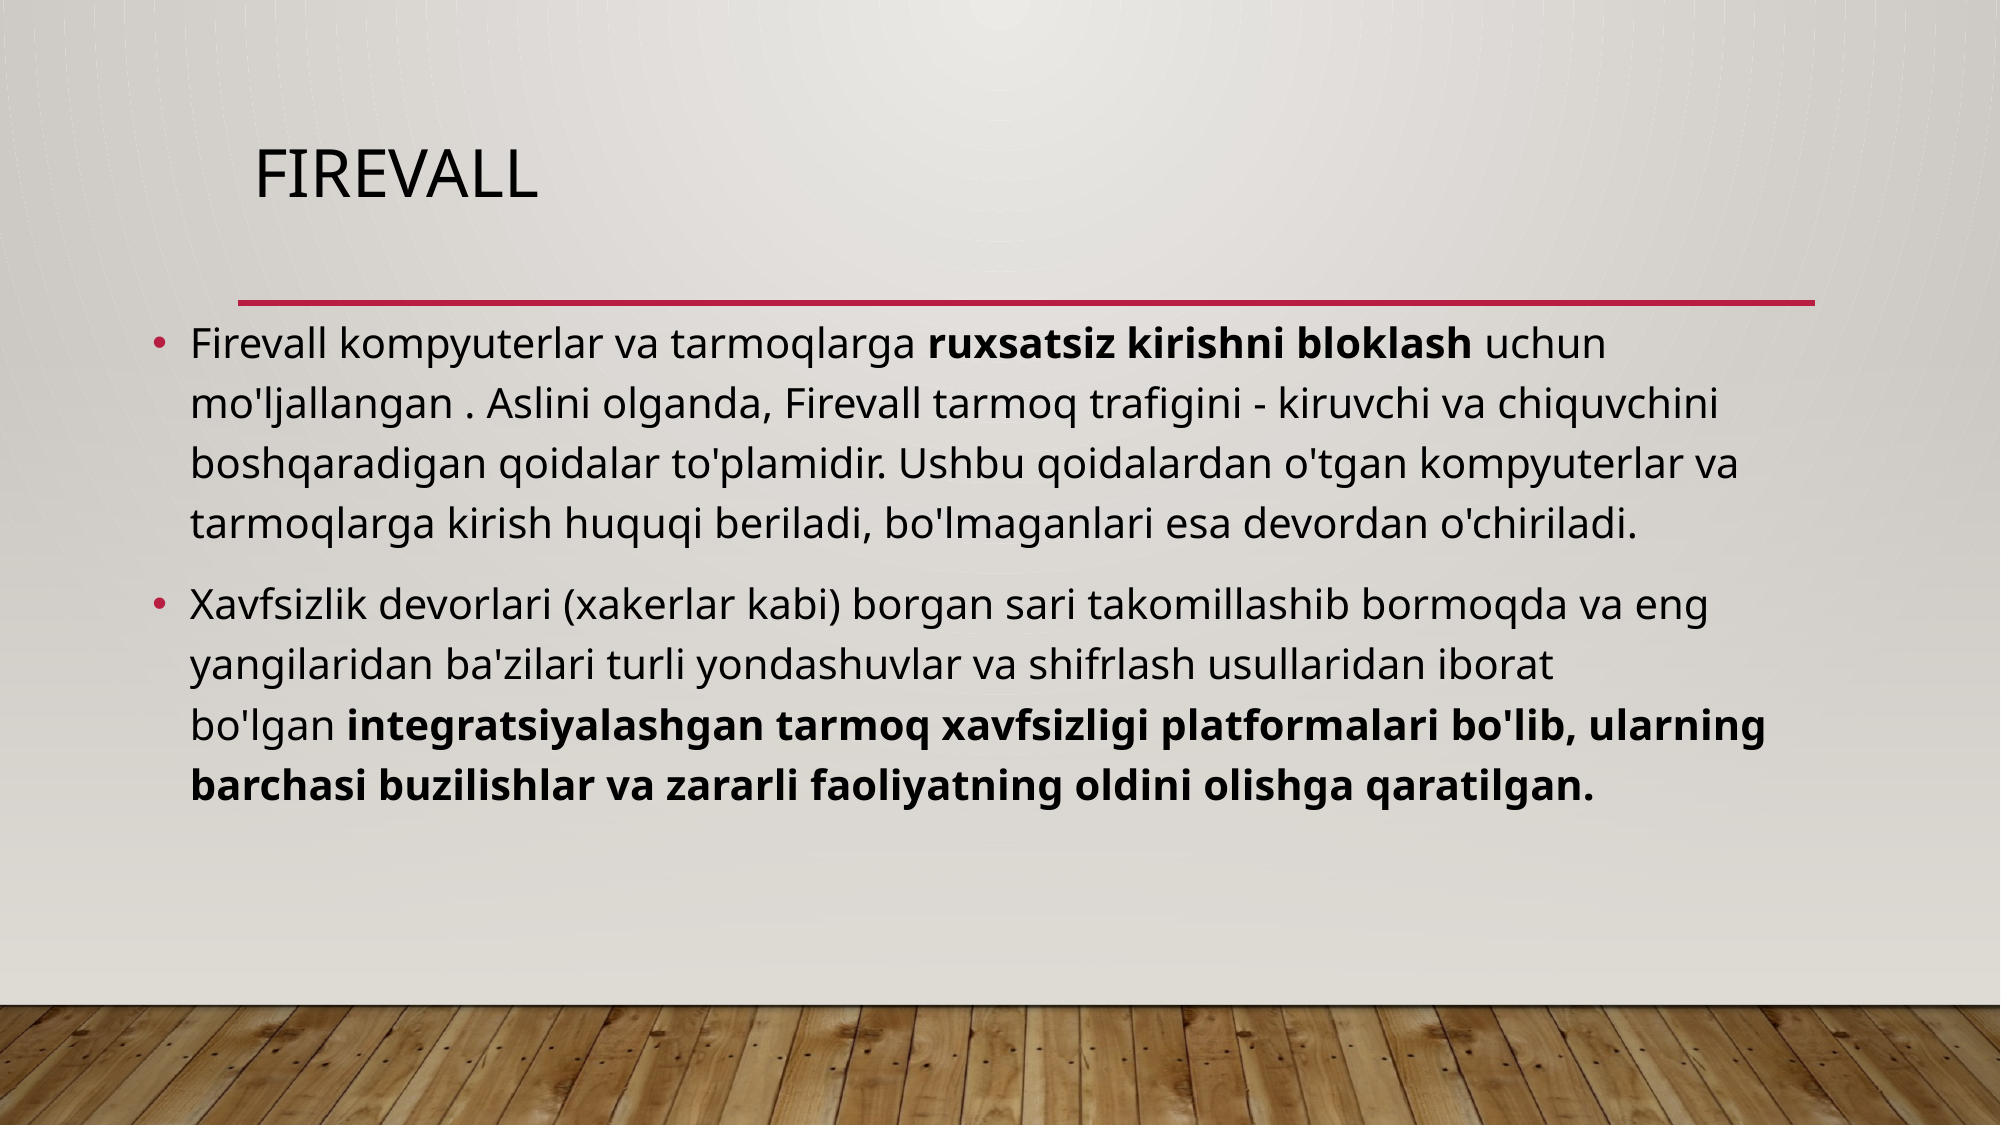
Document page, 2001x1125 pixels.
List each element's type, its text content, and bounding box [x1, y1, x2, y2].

picture [0, 1005, 2000, 1125]
list Firevall kompyuterlar va tarmoqlarga ruxsatsiz kirishni bloklash uchun mo'ljallangan . Aslini olganda, Firevall tarmoq trafigini - kiruvchi va chiquvchini boshqaradigan qoidalar to'plamidir. Ushbu qoidalardan o'tgan kompyuterlar va tarmoqlarga kirish huquqi beriladi, bo'lmaganlari esa devordan o'chiriladi. Xavfsizlik devorlari (xakerlar kabi) borgan sari takomillashib bormoqda va eng yangilaridan ba'zilari turli yondashuvlar va shifrlash usullaridan iborat bo'lgan integratsiyalashgan tarmoq xavfsizligi platformalari bo'lib, ularning barchasi buzilishlar va zararli faoliyatning oldini olishga qaratilgan. [137, 299, 1863, 1084]
title Firevall [238, 131, 1814, 299]
